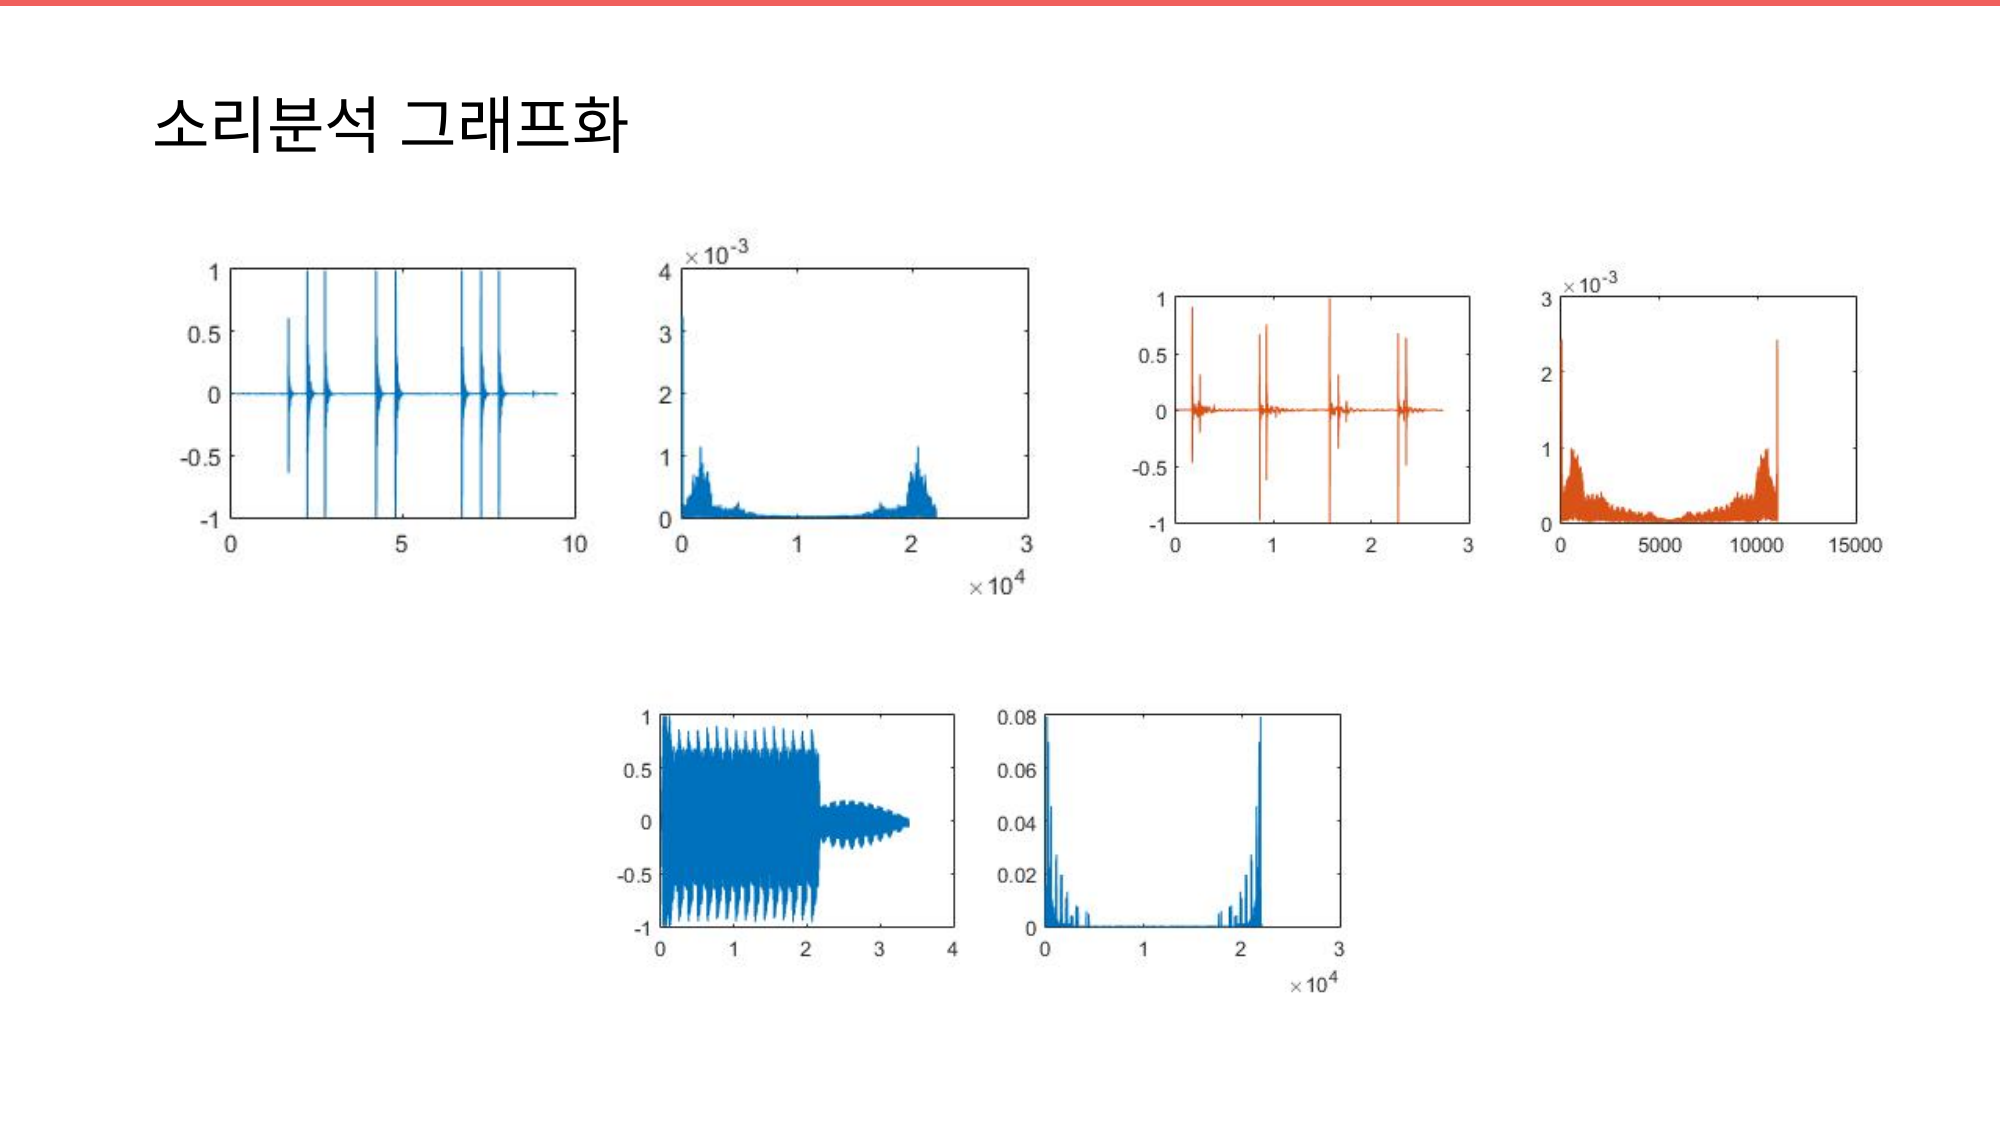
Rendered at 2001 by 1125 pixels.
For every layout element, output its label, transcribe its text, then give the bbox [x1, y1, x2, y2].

picture [1062, 249, 1939, 647]
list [98, 213, 1125, 647]
title 소리분석 그래프화 [137, 59, 1863, 197]
picture [547, 667, 1423, 1006]
